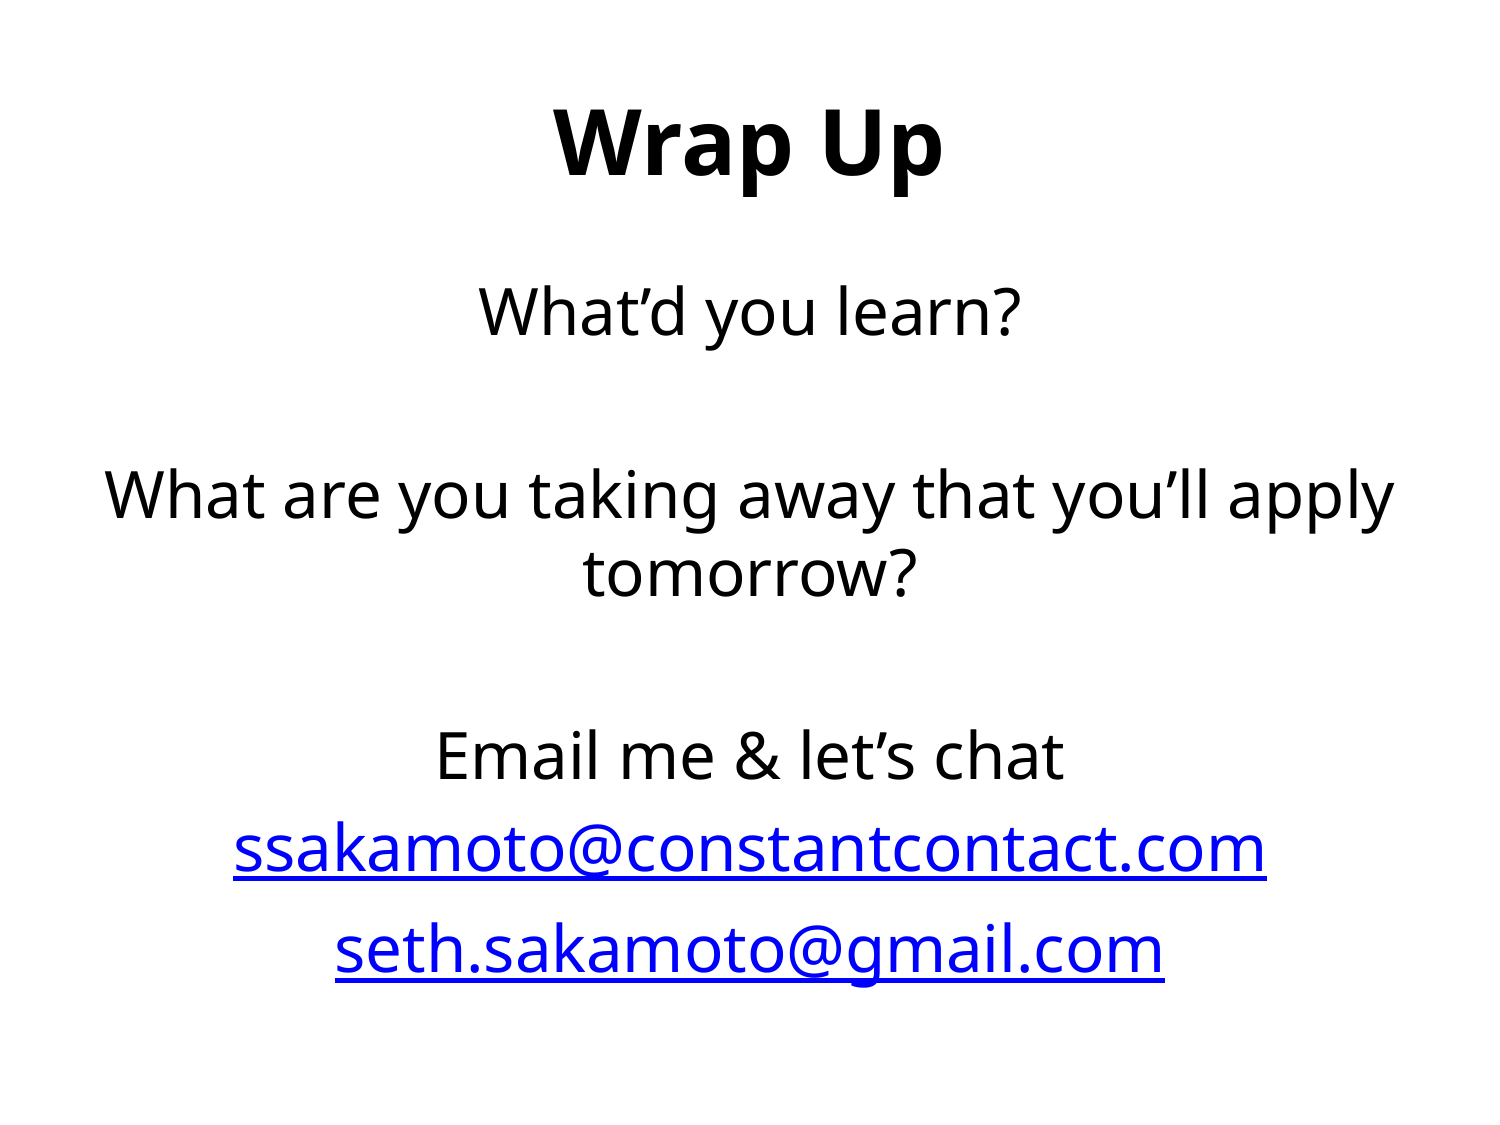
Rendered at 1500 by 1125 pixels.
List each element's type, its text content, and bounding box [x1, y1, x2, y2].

title Wrap Up [75, 45, 1425, 233]
list What’d you learn? What are you taking away that you’ll apply tomorrow? Email me & let’s chat ssakamoto@constantcontact.com seth.sakamoto@gmail.com [75, 262, 1425, 1005]
